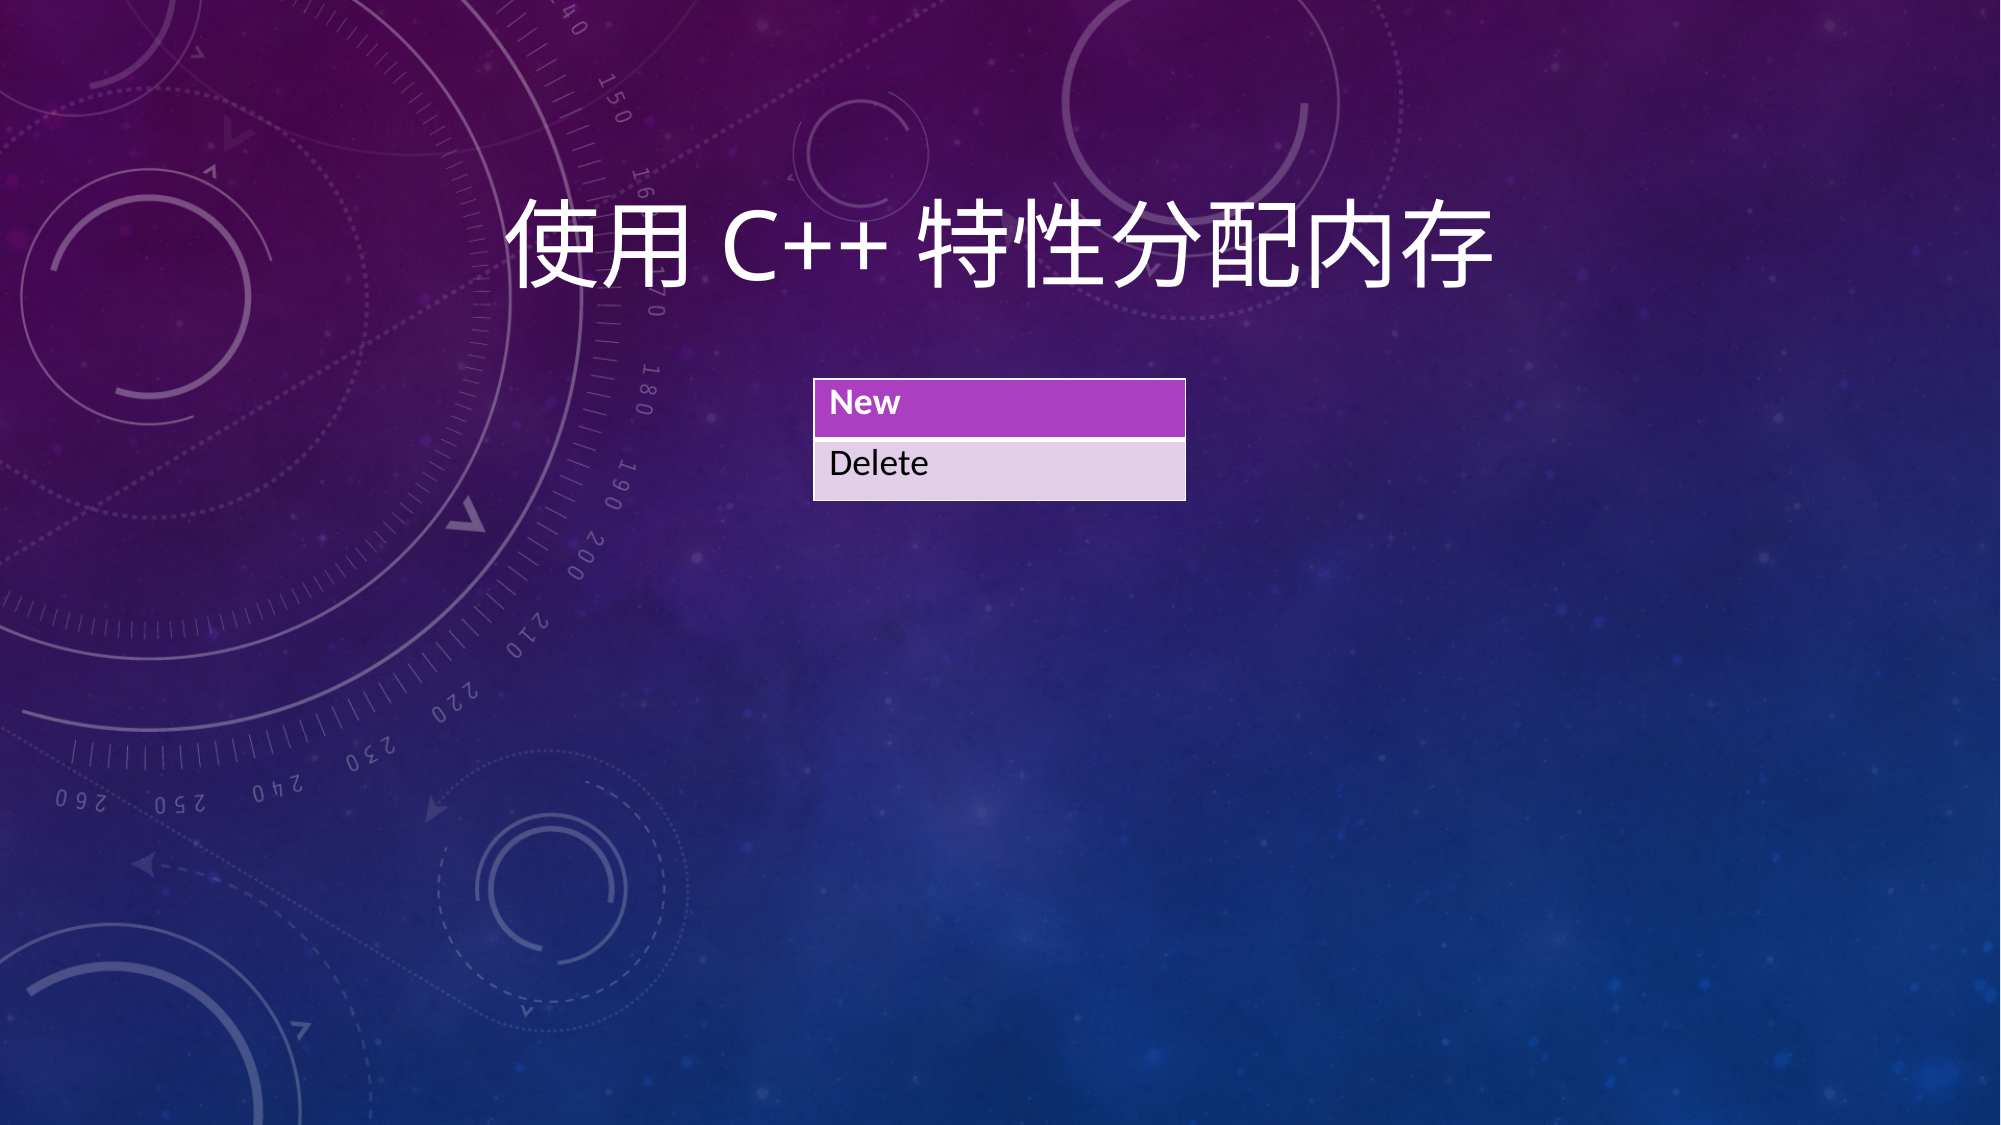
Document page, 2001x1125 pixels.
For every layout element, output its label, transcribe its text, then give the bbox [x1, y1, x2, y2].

title 使用C++特性分配内存 [409, 174, 1591, 308]
table_header New [815, 380, 1185, 437]
table_cell Delete [815, 442, 1185, 500]
picture [0, 0, 2001, 1125]
